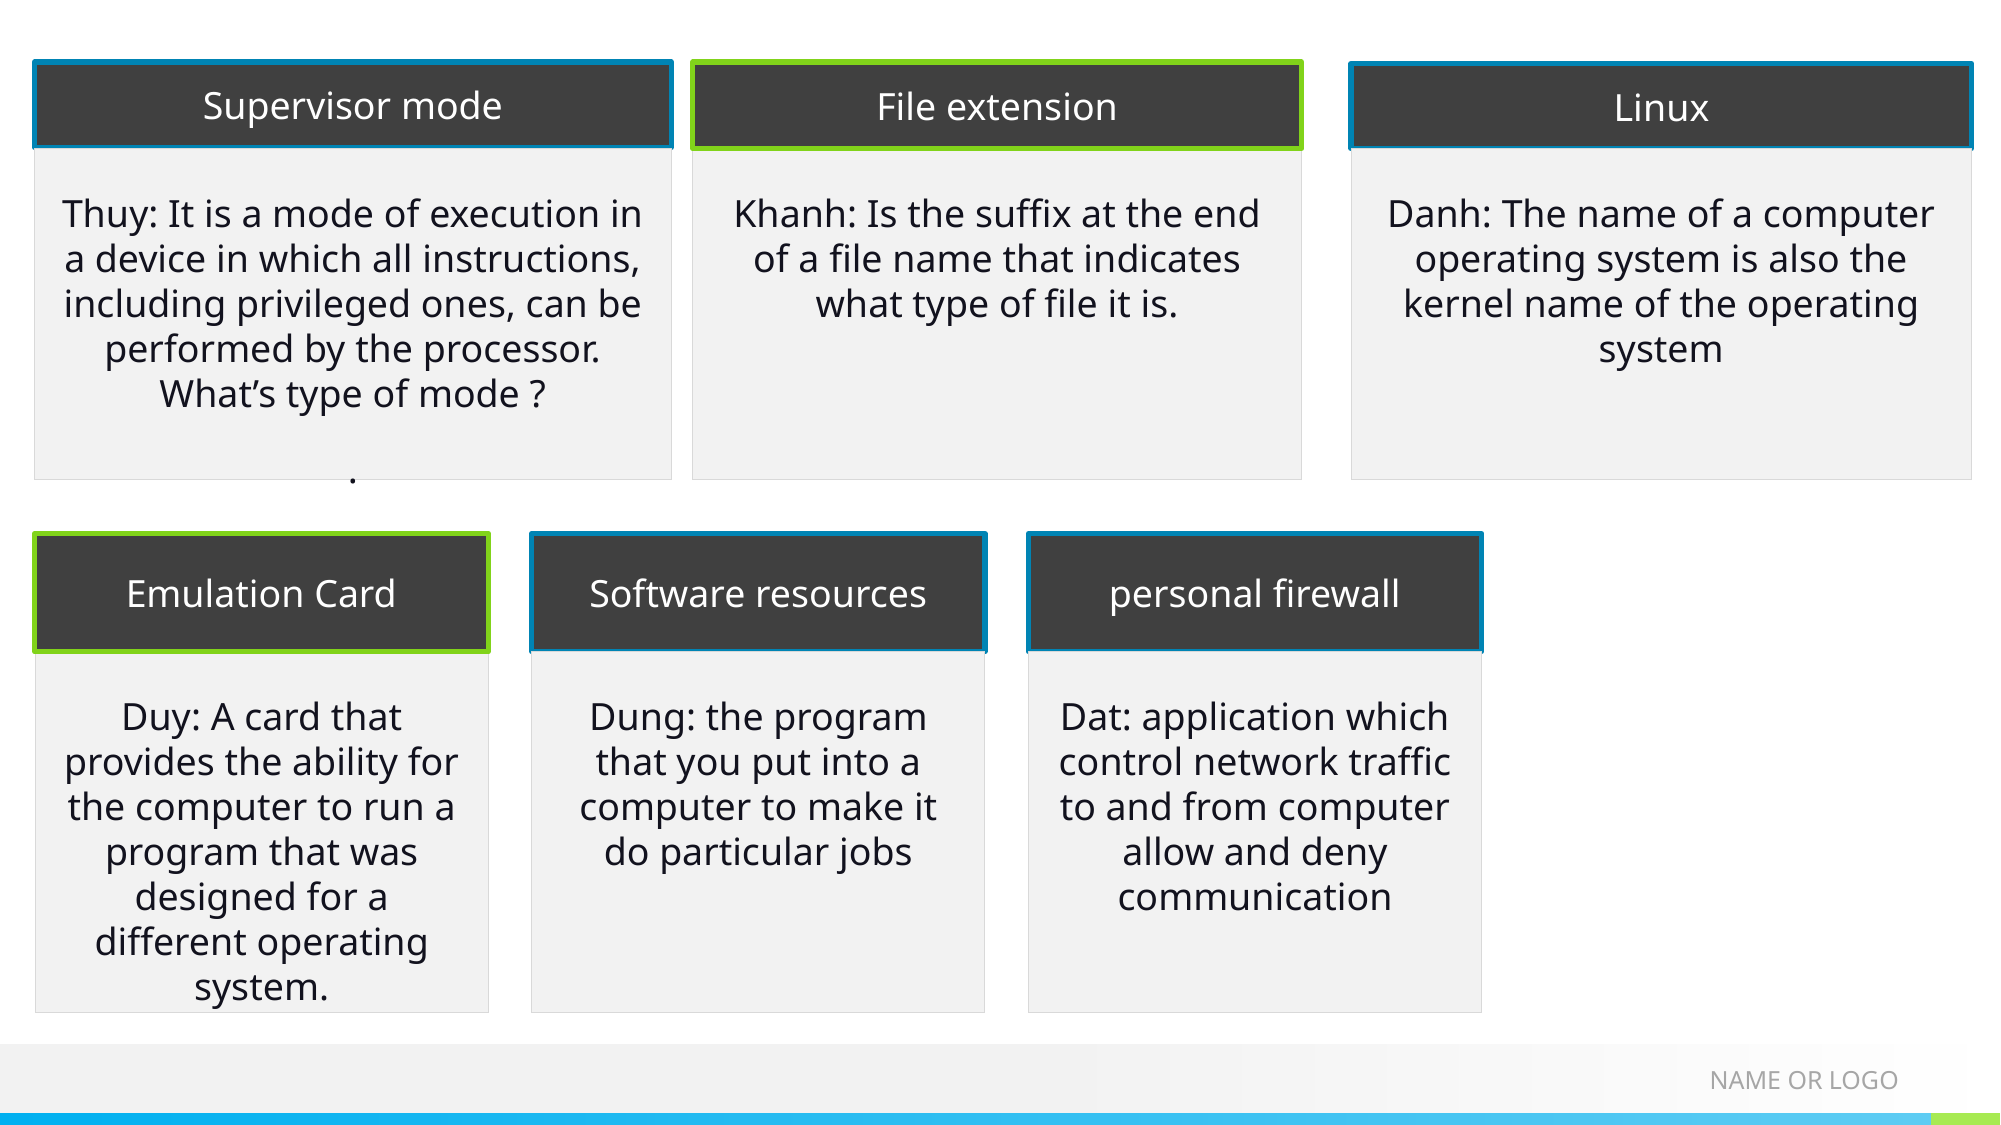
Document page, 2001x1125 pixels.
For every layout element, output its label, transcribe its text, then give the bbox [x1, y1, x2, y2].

list Dat: application which control network traffic to and from computer allow and deny communication [1028, 651, 1482, 1013]
list Software resources [530, 531, 987, 654]
list File extension [691, 60, 1304, 151]
list Thuy: It is a mode of execution in a device in which all instructions, including privileged ones, can be performed by the processor. What’s type of mode ? . [34, 148, 672, 480]
list Supervisor mode [32, 60, 673, 150]
list Danh: The name of a computer operating system is also the kernel name of the operating system [1351, 148, 1972, 480]
list Duy: A card that provides the ability for the computer to run a program that was designed for a different operating system. [35, 654, 489, 1013]
list Linux [1349, 61, 1974, 151]
list Khanh: Is the suffix at the end of a file name that indicates what type of file it is. [692, 151, 1302, 480]
list personal firewall [1026, 531, 1484, 654]
list Dung: the program that you put into a computer to make it do particular jobs [531, 651, 985, 1013]
list Emulation Card [32, 531, 491, 654]
